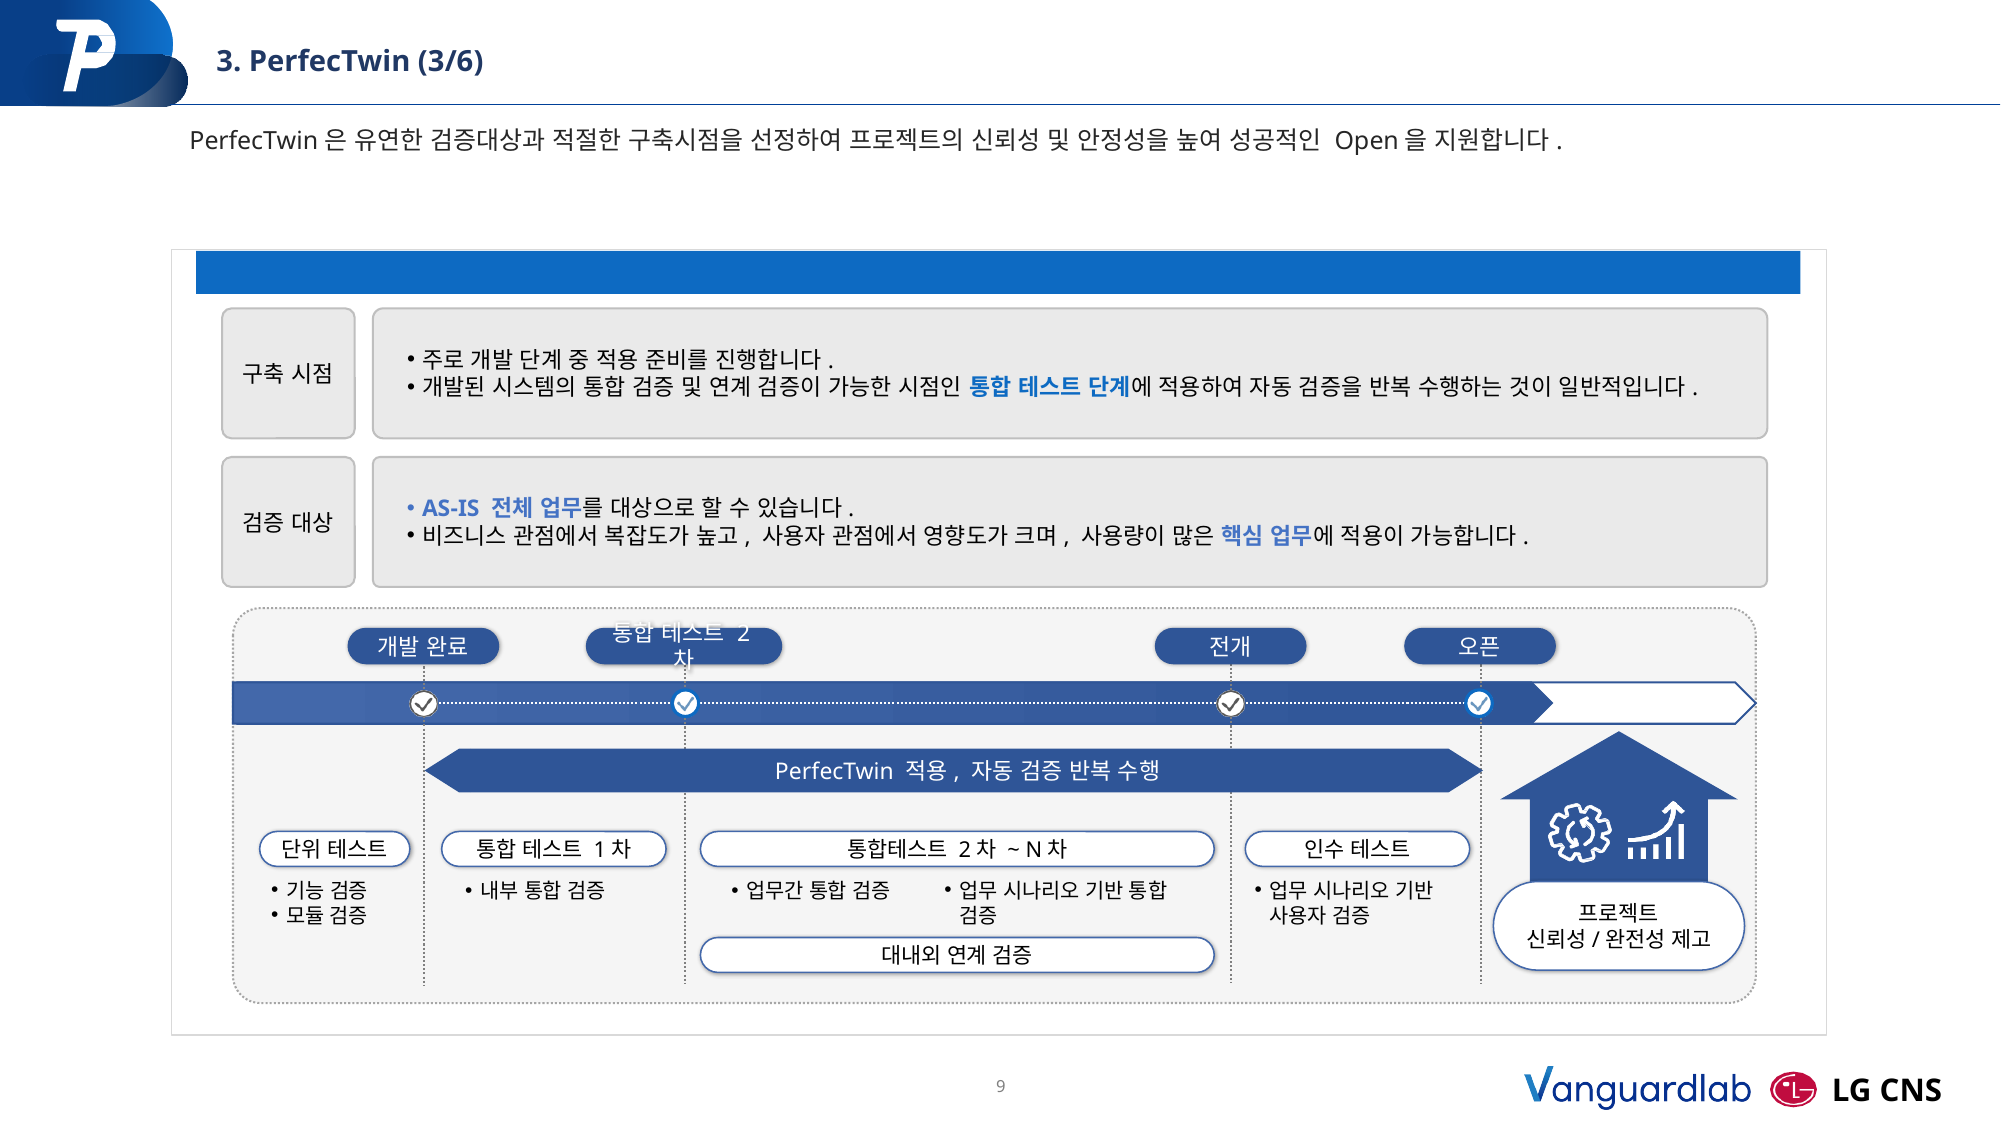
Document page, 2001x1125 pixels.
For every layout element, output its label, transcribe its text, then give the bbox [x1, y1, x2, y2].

text_box 업무간 통합 검증 [716, 872, 919, 910]
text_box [426, 749, 1482, 792]
text_box 업무 시나리오 기반 사용자 검증 [1239, 869, 1464, 935]
picture [409, 690, 438, 717]
text_box 통합테스트 2차 ~ N차 [699, 830, 1216, 868]
picture [1216, 690, 1245, 717]
text_box 전개 [1154, 627, 1307, 665]
text_box 개발 완료 [347, 627, 500, 665]
text_box 통합 테스트 1차 [440, 830, 668, 868]
text_box 기능 검증 모듈 검증 [256, 869, 416, 935]
picture [1773, 1074, 1814, 1105]
text_box 내부 통합 검증 [450, 870, 656, 910]
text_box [1465, 689, 1493, 717]
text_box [1500, 731, 1738, 892]
text_box 대내외 연계 검증 [699, 936, 1216, 974]
picture [1524, 1066, 1751, 1110]
text_box 프로젝트 신뢰성/완전성 제고 [1492, 892, 1746, 972]
text_box 단위 테스트 [258, 830, 411, 868]
text_box [171, 249, 1827, 1035]
text_box 인수 테스트 [1244, 830, 1471, 868]
text_box 업무 시나리오 기반 통합 검증 [929, 869, 1225, 935]
picture [832, 947, 1078, 1016]
text_box 오픈 [1403, 627, 1557, 665]
text_box PerfecTwin은 유연한 검증대상과 적절한 구축시점을 선정하여 프로젝트의 신뢰성 및 안정성을 높여 성공적인 Open을 지원합니다. [174, 111, 1828, 162]
text_box 통합 테스트 2차 [585, 627, 783, 665]
picture [672, 689, 699, 717]
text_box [200, 43, 1125, 89]
